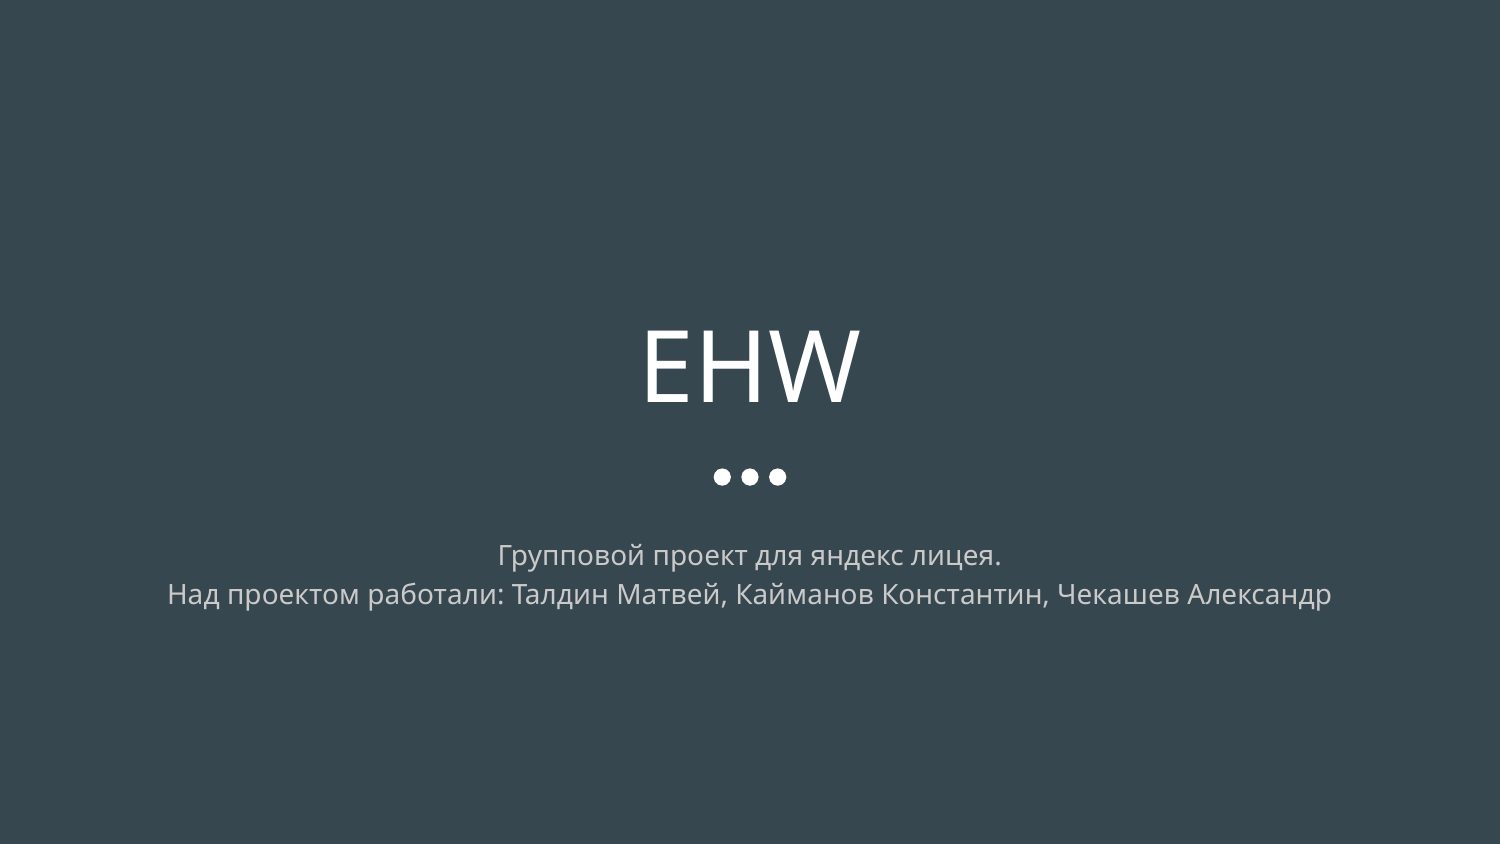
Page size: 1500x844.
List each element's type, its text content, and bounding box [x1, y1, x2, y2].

title EHW [110, 162, 1390, 447]
subtitle Групповой проект для яндекс лицея. Над проектом работали: Талдин Матвей, Кайманов Константин, Чекашев Александр [110, 520, 1390, 651]
